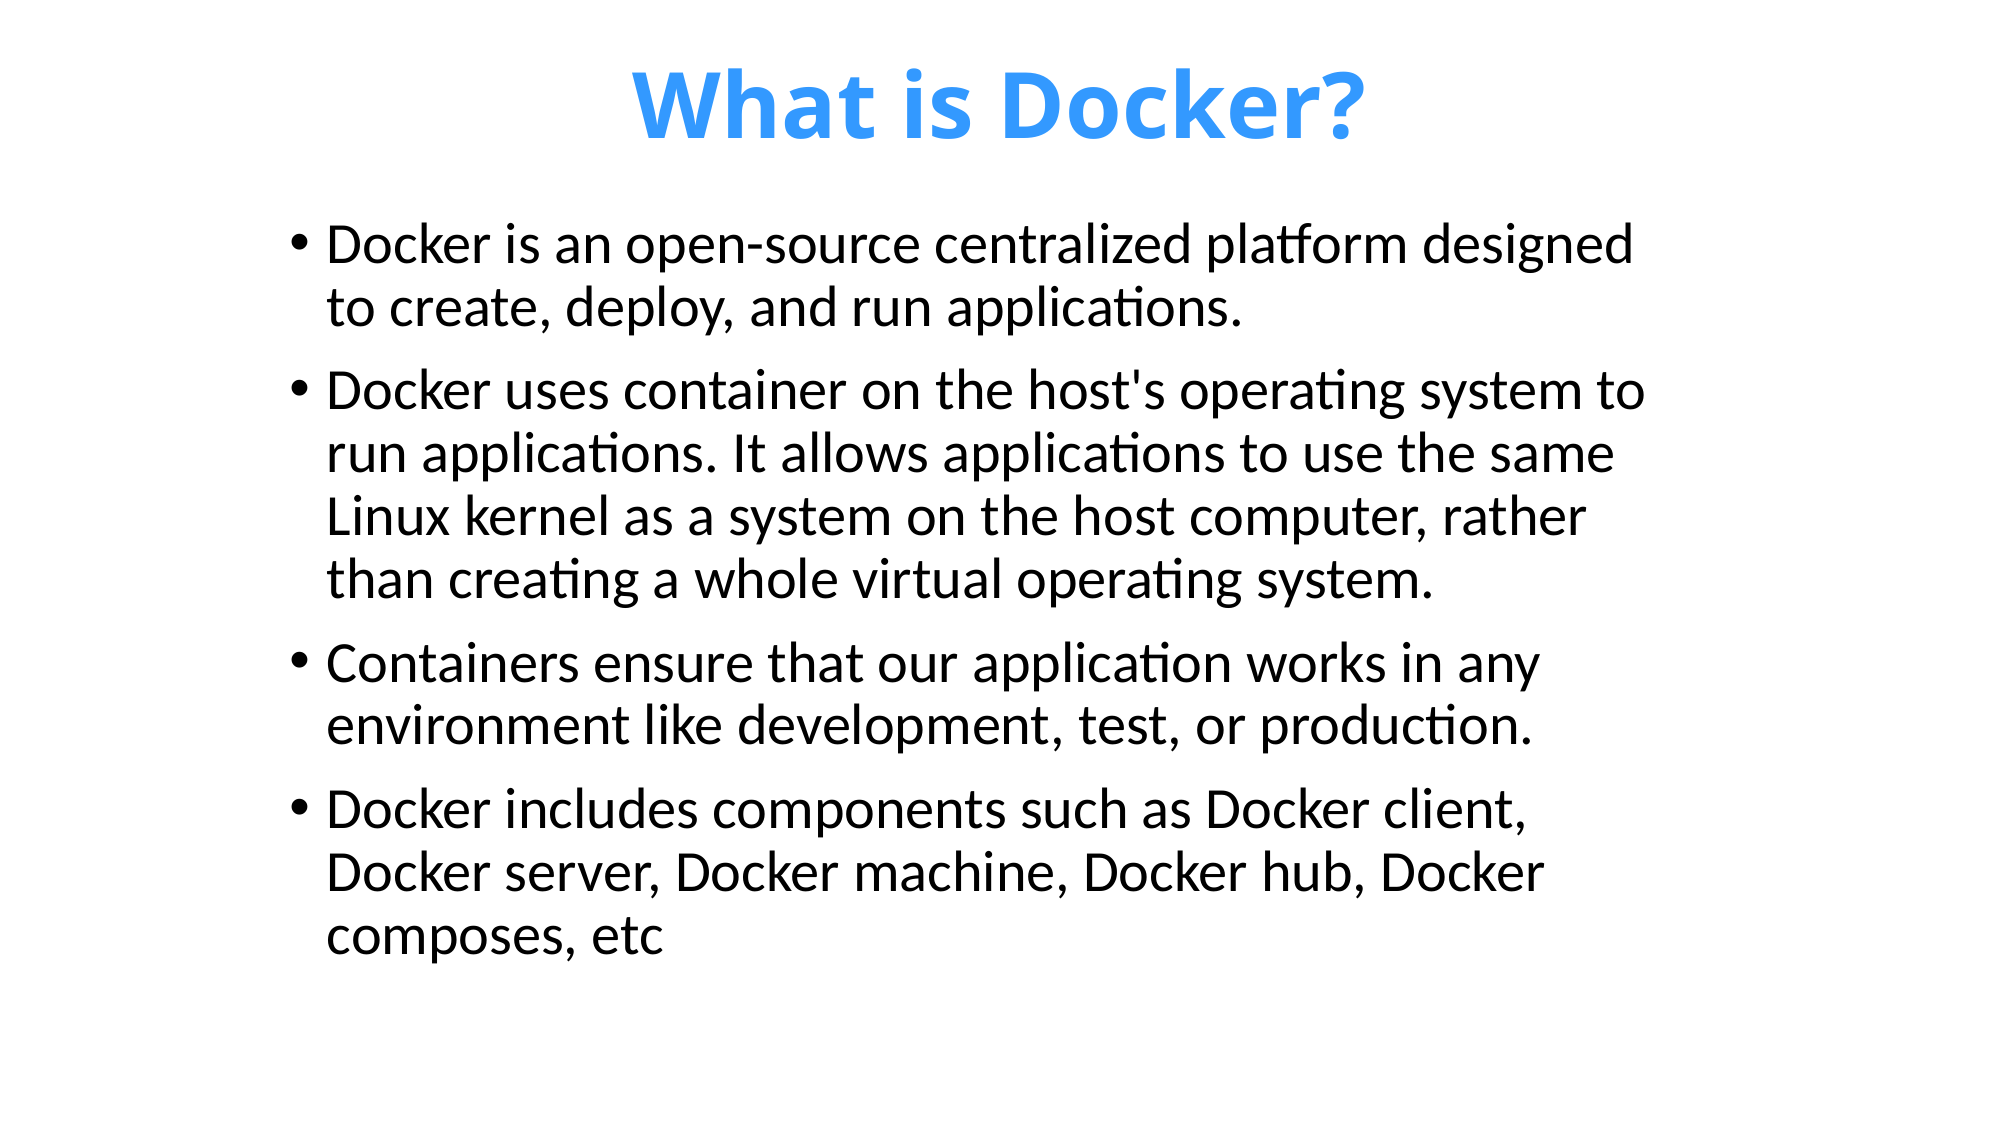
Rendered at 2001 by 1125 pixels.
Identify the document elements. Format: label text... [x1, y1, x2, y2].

list Docker is an open-source centralized platform designed to create, deploy, and run applications. Docker uses container on the host's operating system to run applications. It allows applications to use the same Linux kernel as a system on the host computer, rather than creating a whole virtual operating system. Containers ensure that our application works in any environment like development, test, or production. Docker includes components such as Docker client, Docker server, Docker machine, Docker hub, Docker composes, etc [274, 205, 1711, 1125]
title What is Docker? [353, 0, 1647, 205]
